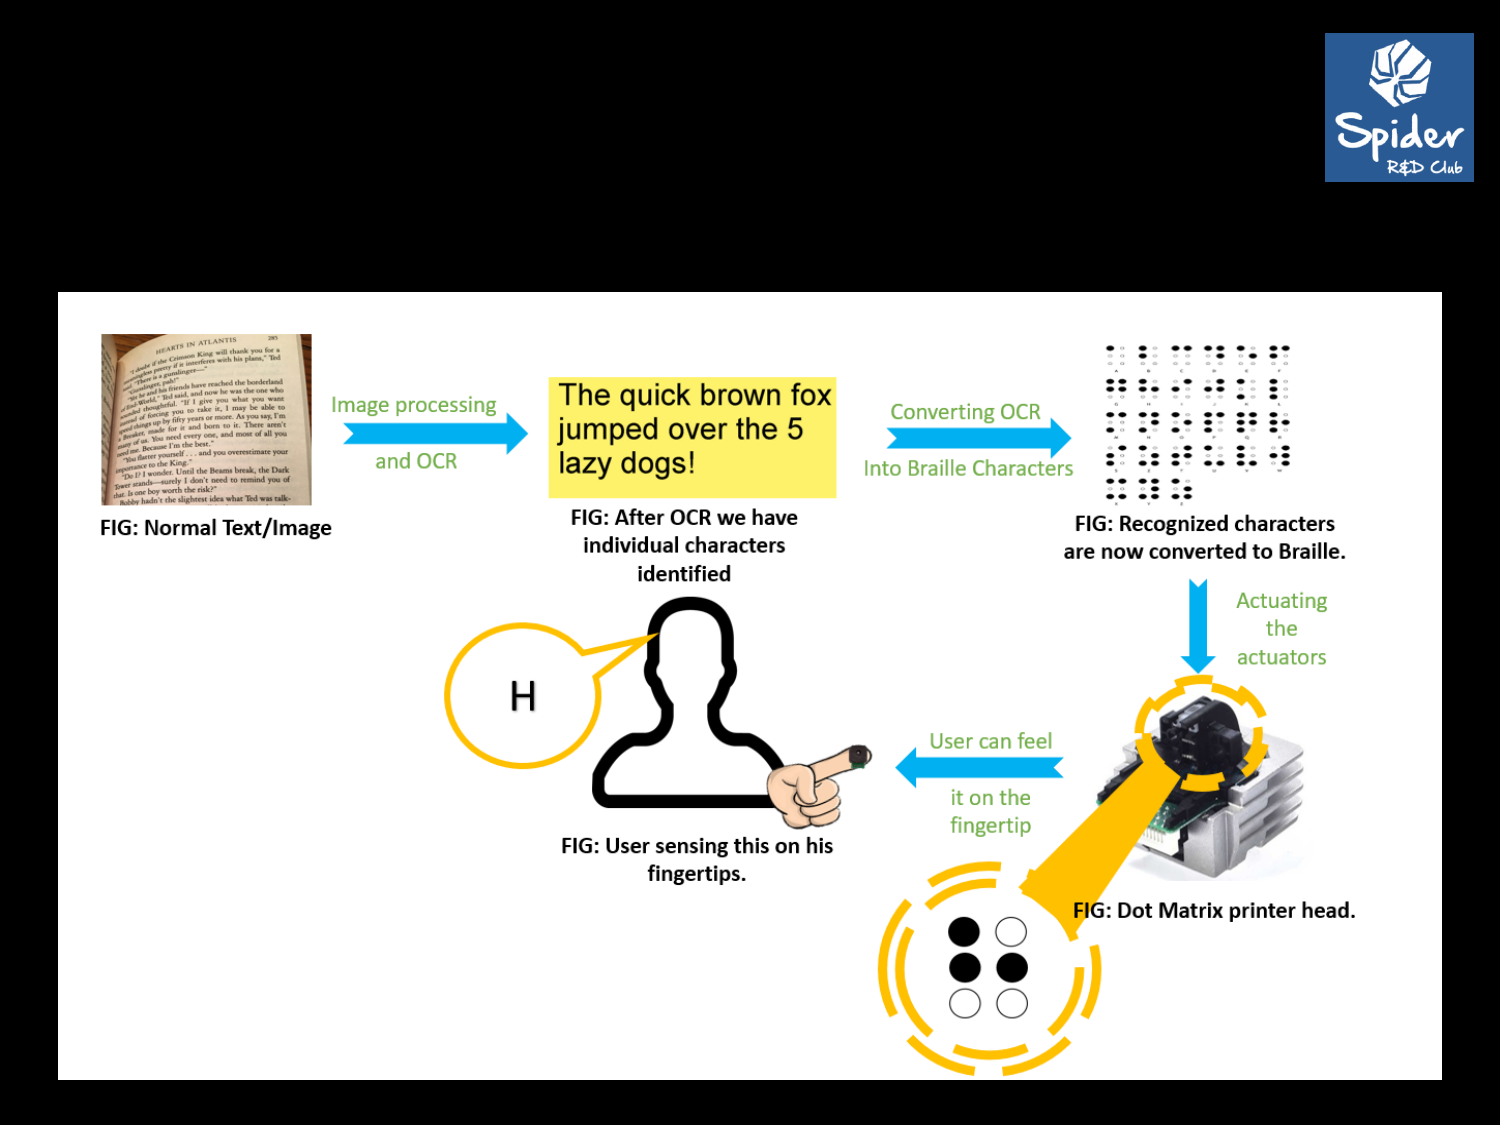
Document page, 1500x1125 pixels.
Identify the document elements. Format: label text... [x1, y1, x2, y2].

picture [1324, 32, 1475, 183]
title Block Diagram [75, 45, 1425, 233]
picture [57, 292, 1443, 1081]
